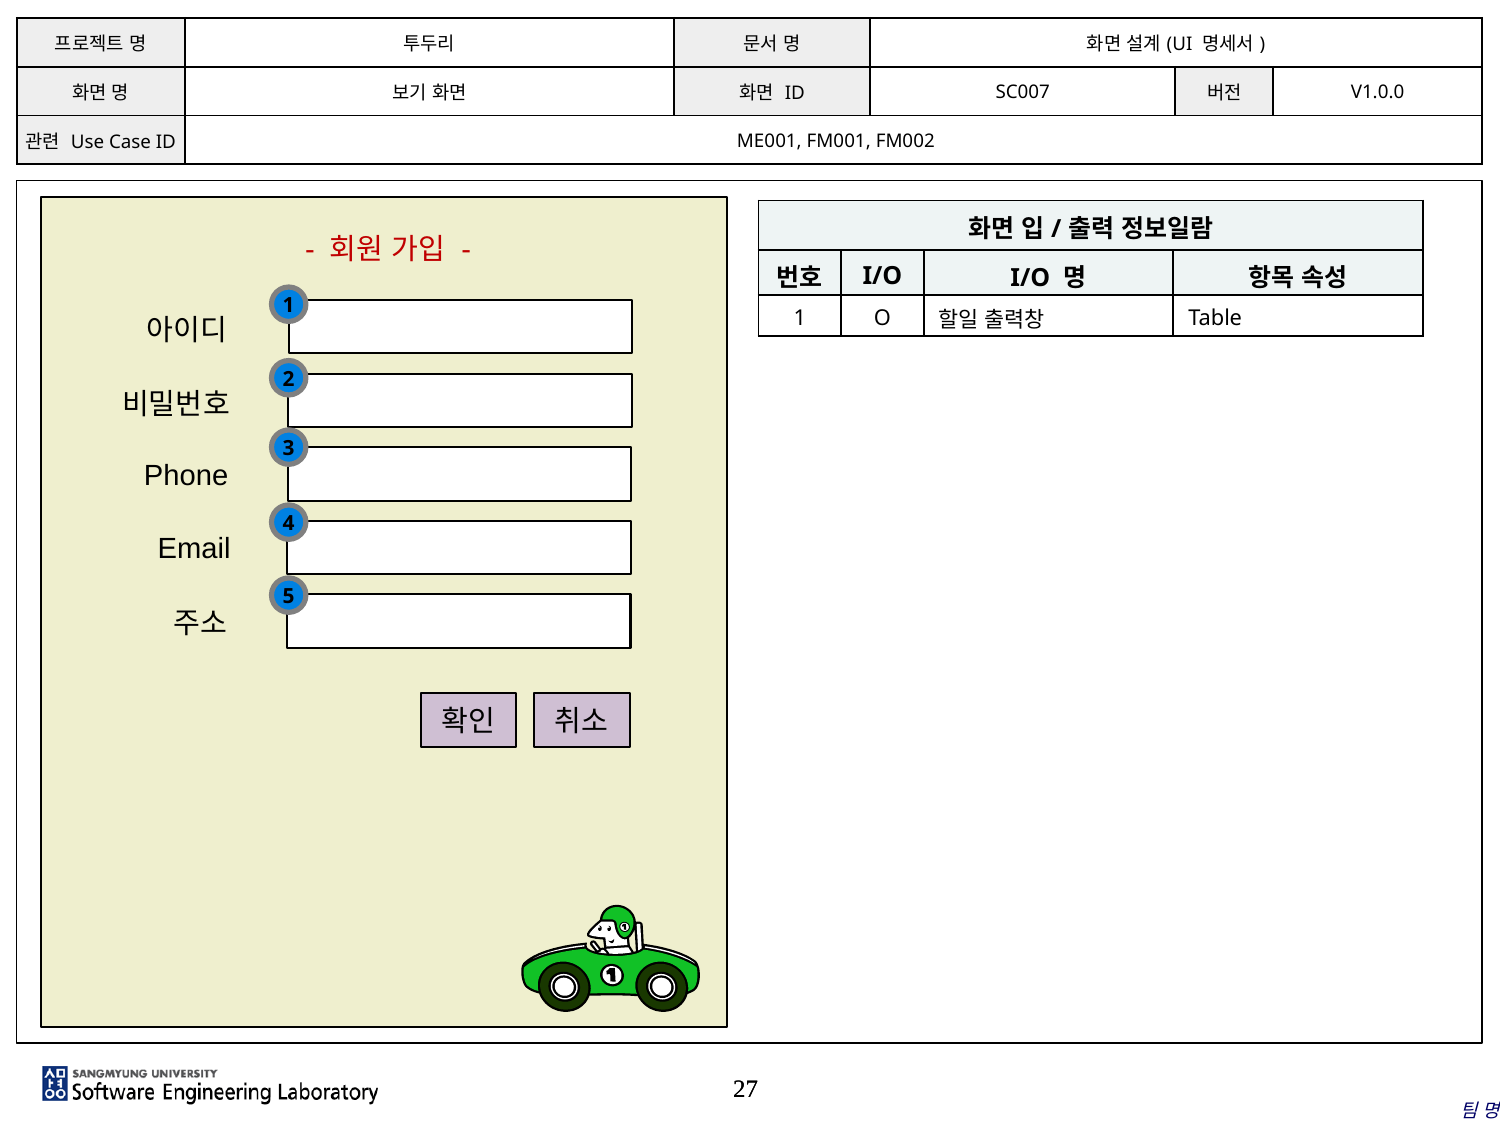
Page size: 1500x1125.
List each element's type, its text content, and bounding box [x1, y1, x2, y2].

table_cell 화면 명 [18, 68, 184, 115]
table_cell 버전 [1176, 68, 1272, 115]
table_cell I/O [842, 251, 923, 294]
table_cell 화면 ID [675, 68, 869, 115]
table_header 화면 설계(UI 명세서) [871, 19, 1481, 66]
picture [42, 1066, 382, 1106]
footer 팀 명 [1040, 1084, 1500, 1125]
table_header 화면 입/출력 정보일람 [759, 201, 1422, 249]
table_header 투두리 [186, 19, 673, 66]
table_cell ME001, FM001, FM002 [186, 116, 1481, 163]
table_cell 할일 출력창 [925, 296, 1172, 335]
table_cell V1.0.0 [1274, 68, 1481, 115]
table_cell 관련 Use Case ID [18, 116, 184, 163]
table_cell 1 [759, 296, 840, 335]
table_cell Table [1174, 296, 1422, 335]
table_cell SC007 [871, 68, 1174, 115]
table_cell 보기 화면 [186, 68, 673, 115]
table_cell 번호 [759, 251, 840, 294]
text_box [40, 197, 728, 1028]
table_header 프로젝트 명 [18, 19, 184, 66]
table_cell 항목 속성 [1174, 251, 1422, 294]
table_cell O [842, 296, 923, 335]
table_header 문서 명 [675, 19, 869, 66]
table_cell I/O 명 [925, 251, 1172, 294]
